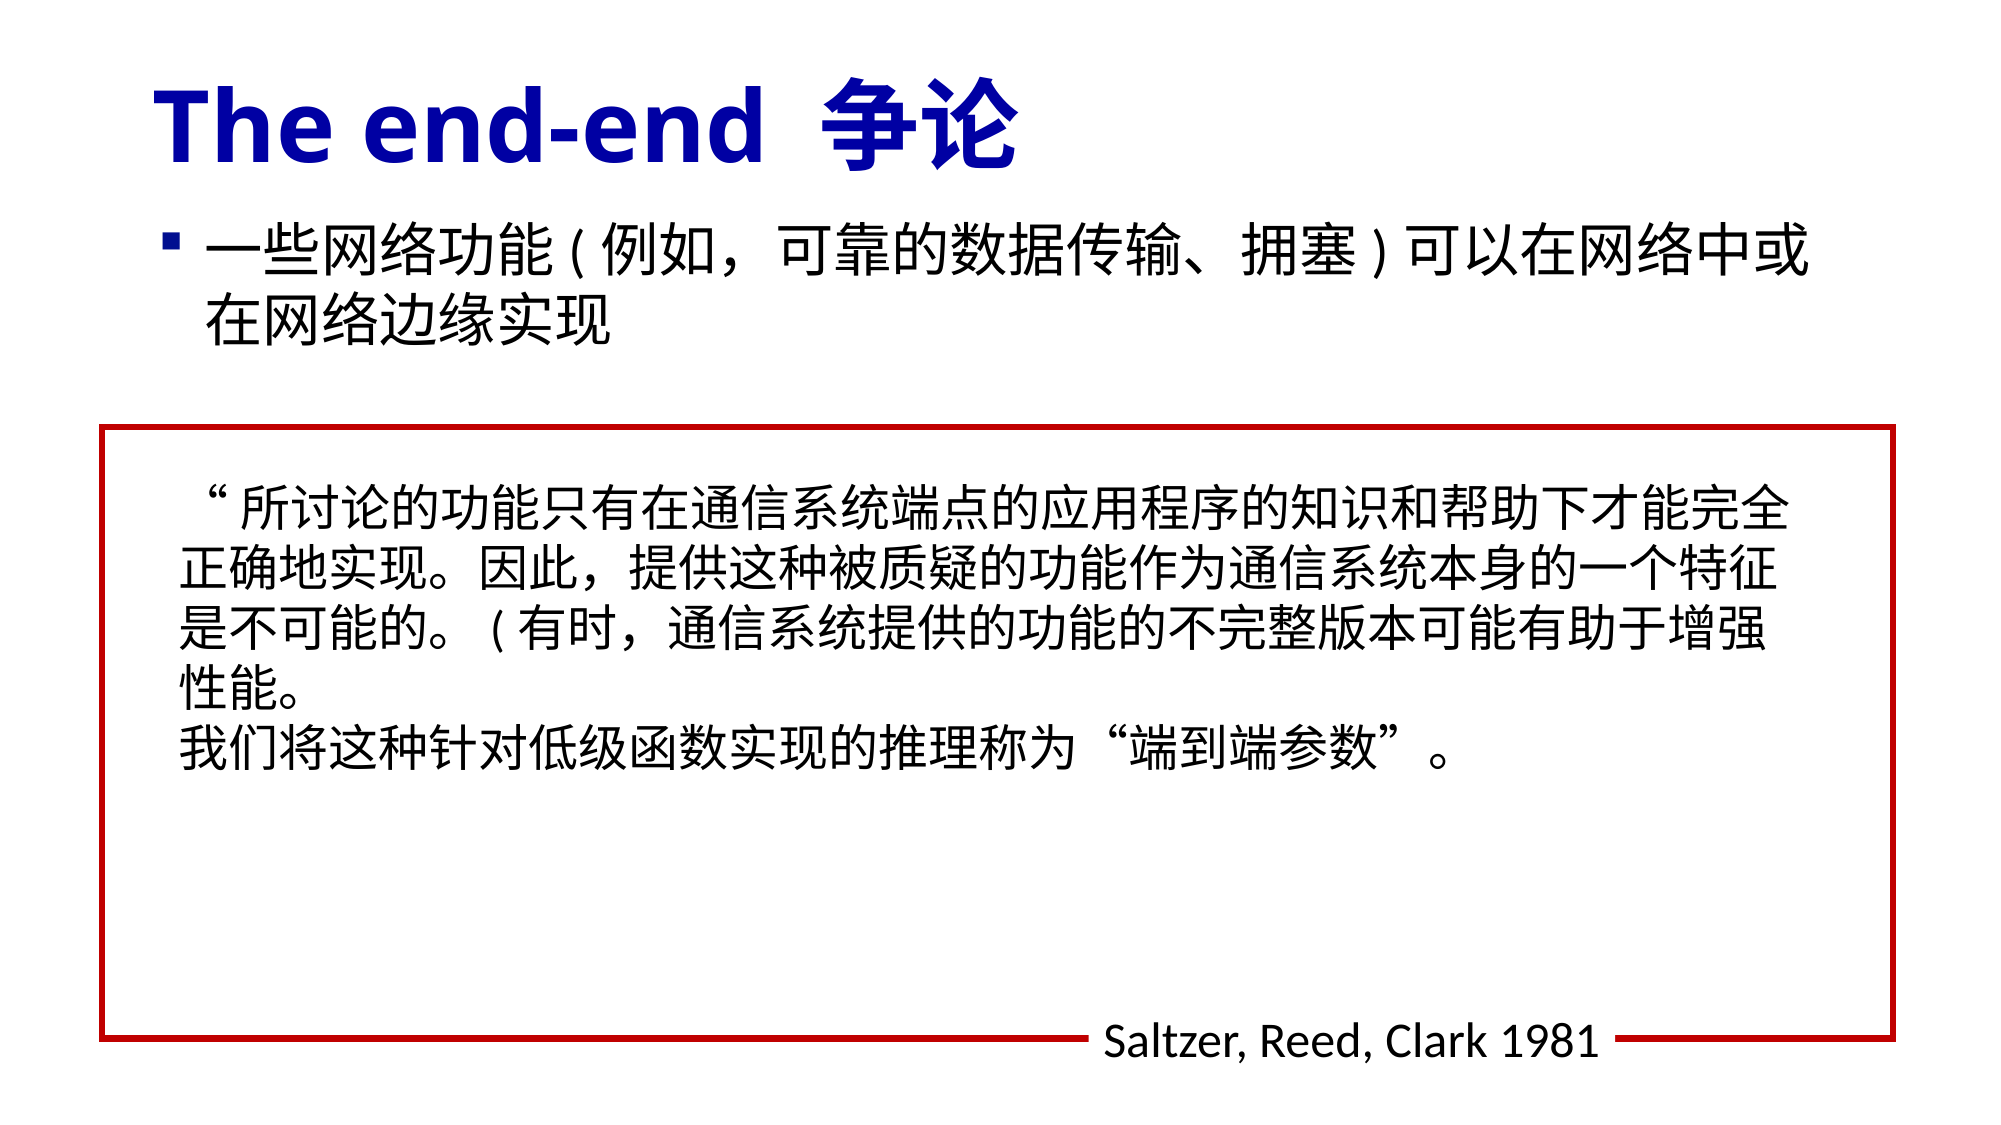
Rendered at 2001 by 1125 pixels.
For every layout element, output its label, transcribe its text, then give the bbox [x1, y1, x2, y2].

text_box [102, 427, 1894, 1076]
text_box 一些网络功能(例如，可靠的数据传输、拥塞)可以在网络中或在网络边缘实现 [143, 206, 1862, 361]
title The end-end 争论 [137, 56, 1863, 204]
